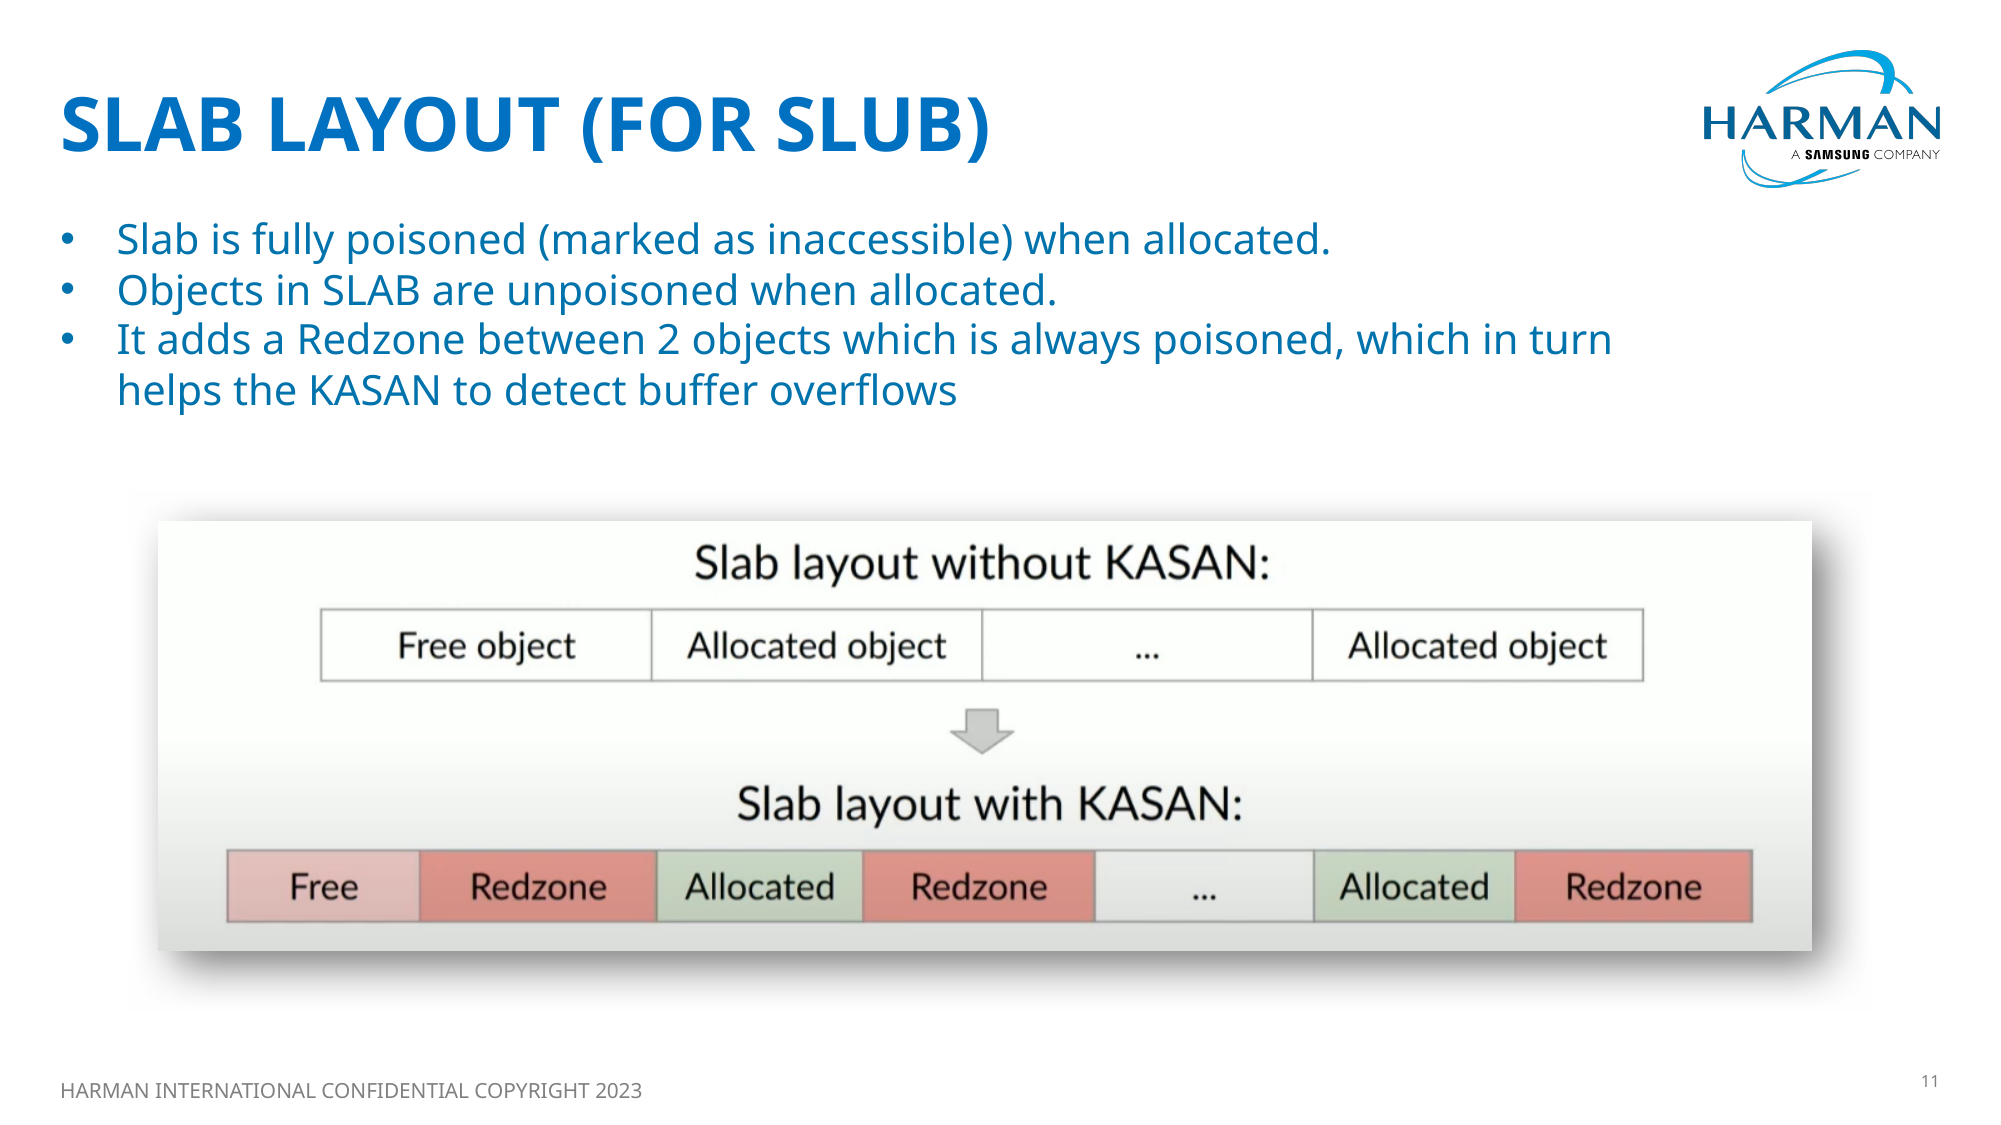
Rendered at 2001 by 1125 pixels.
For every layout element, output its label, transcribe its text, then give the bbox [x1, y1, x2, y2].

picture [1704, 50, 1940, 188]
picture [158, 521, 1812, 951]
list Slab is fully poisoned (marked as inaccessible) when allocated. Objects in SLAB are unpoisoned when allocated. It adds a Redzone between 2 objects which is always poisoned, which in turn helps the KASAN to detect buffer overflows [60, 213, 1652, 466]
title Slab layout (FOR slub) [60, 76, 1652, 168]
footer HARMAN INTERNATIONAL CONFIDENTIAL COPYRIGHT 2023 [60, 1060, 986, 1121]
